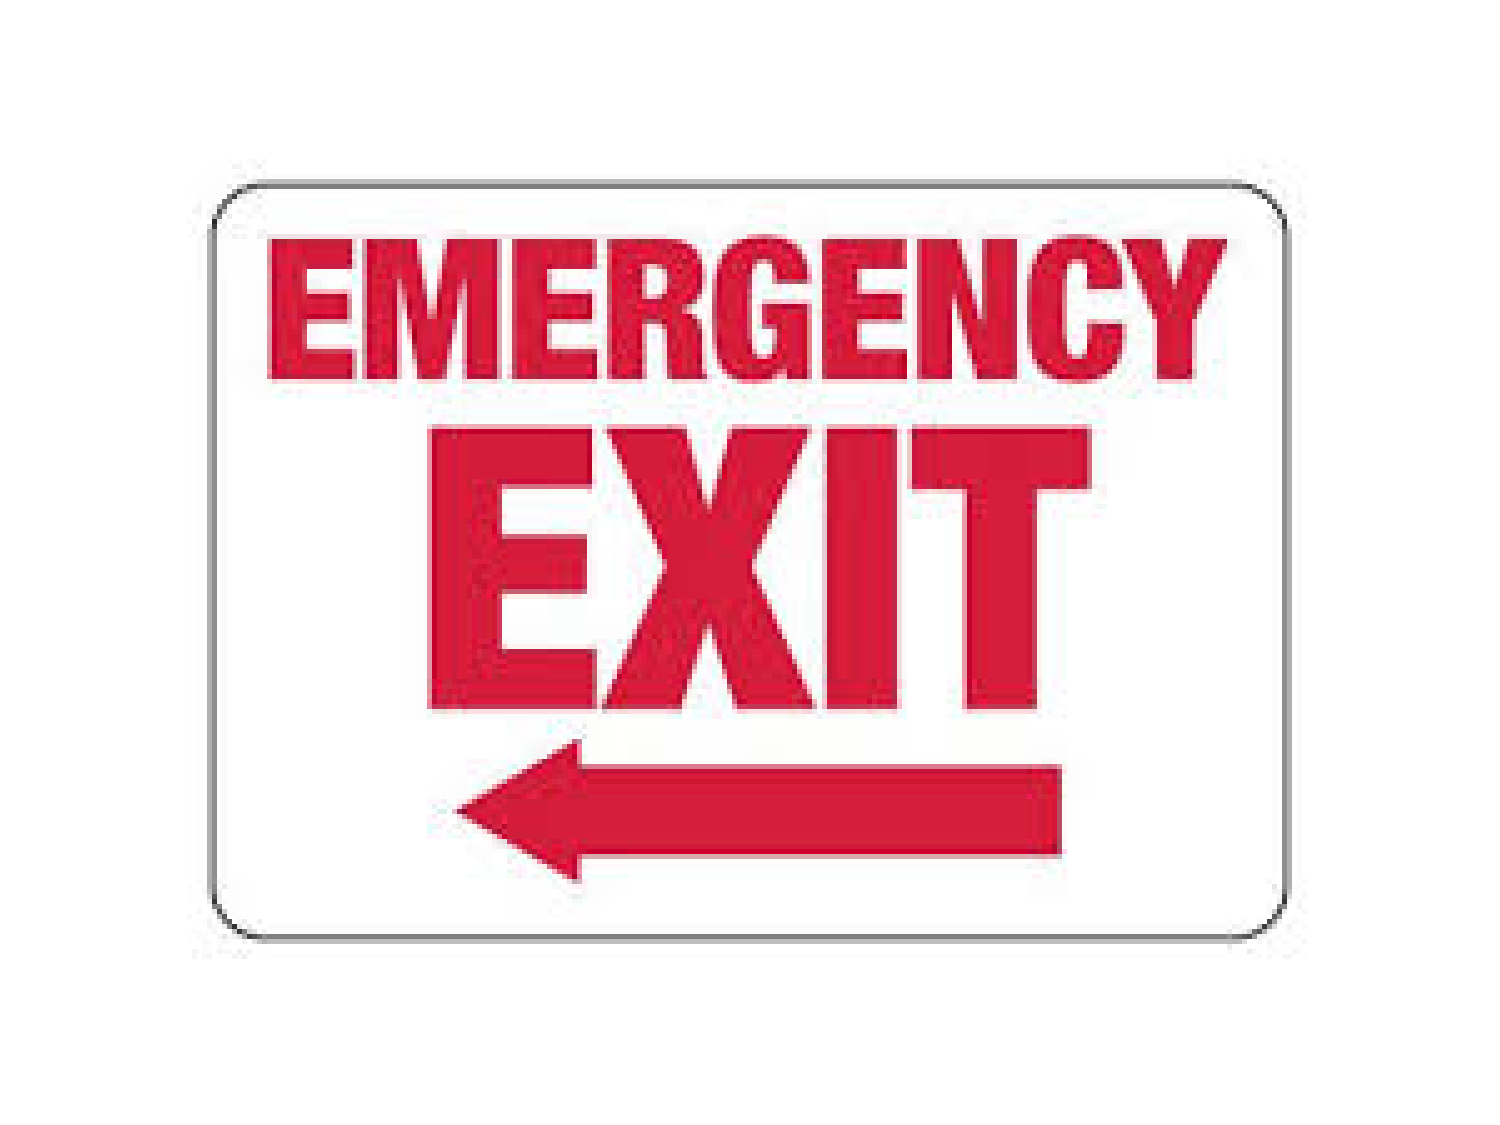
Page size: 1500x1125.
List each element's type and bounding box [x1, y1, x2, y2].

list [187, 0, 1313, 1125]
